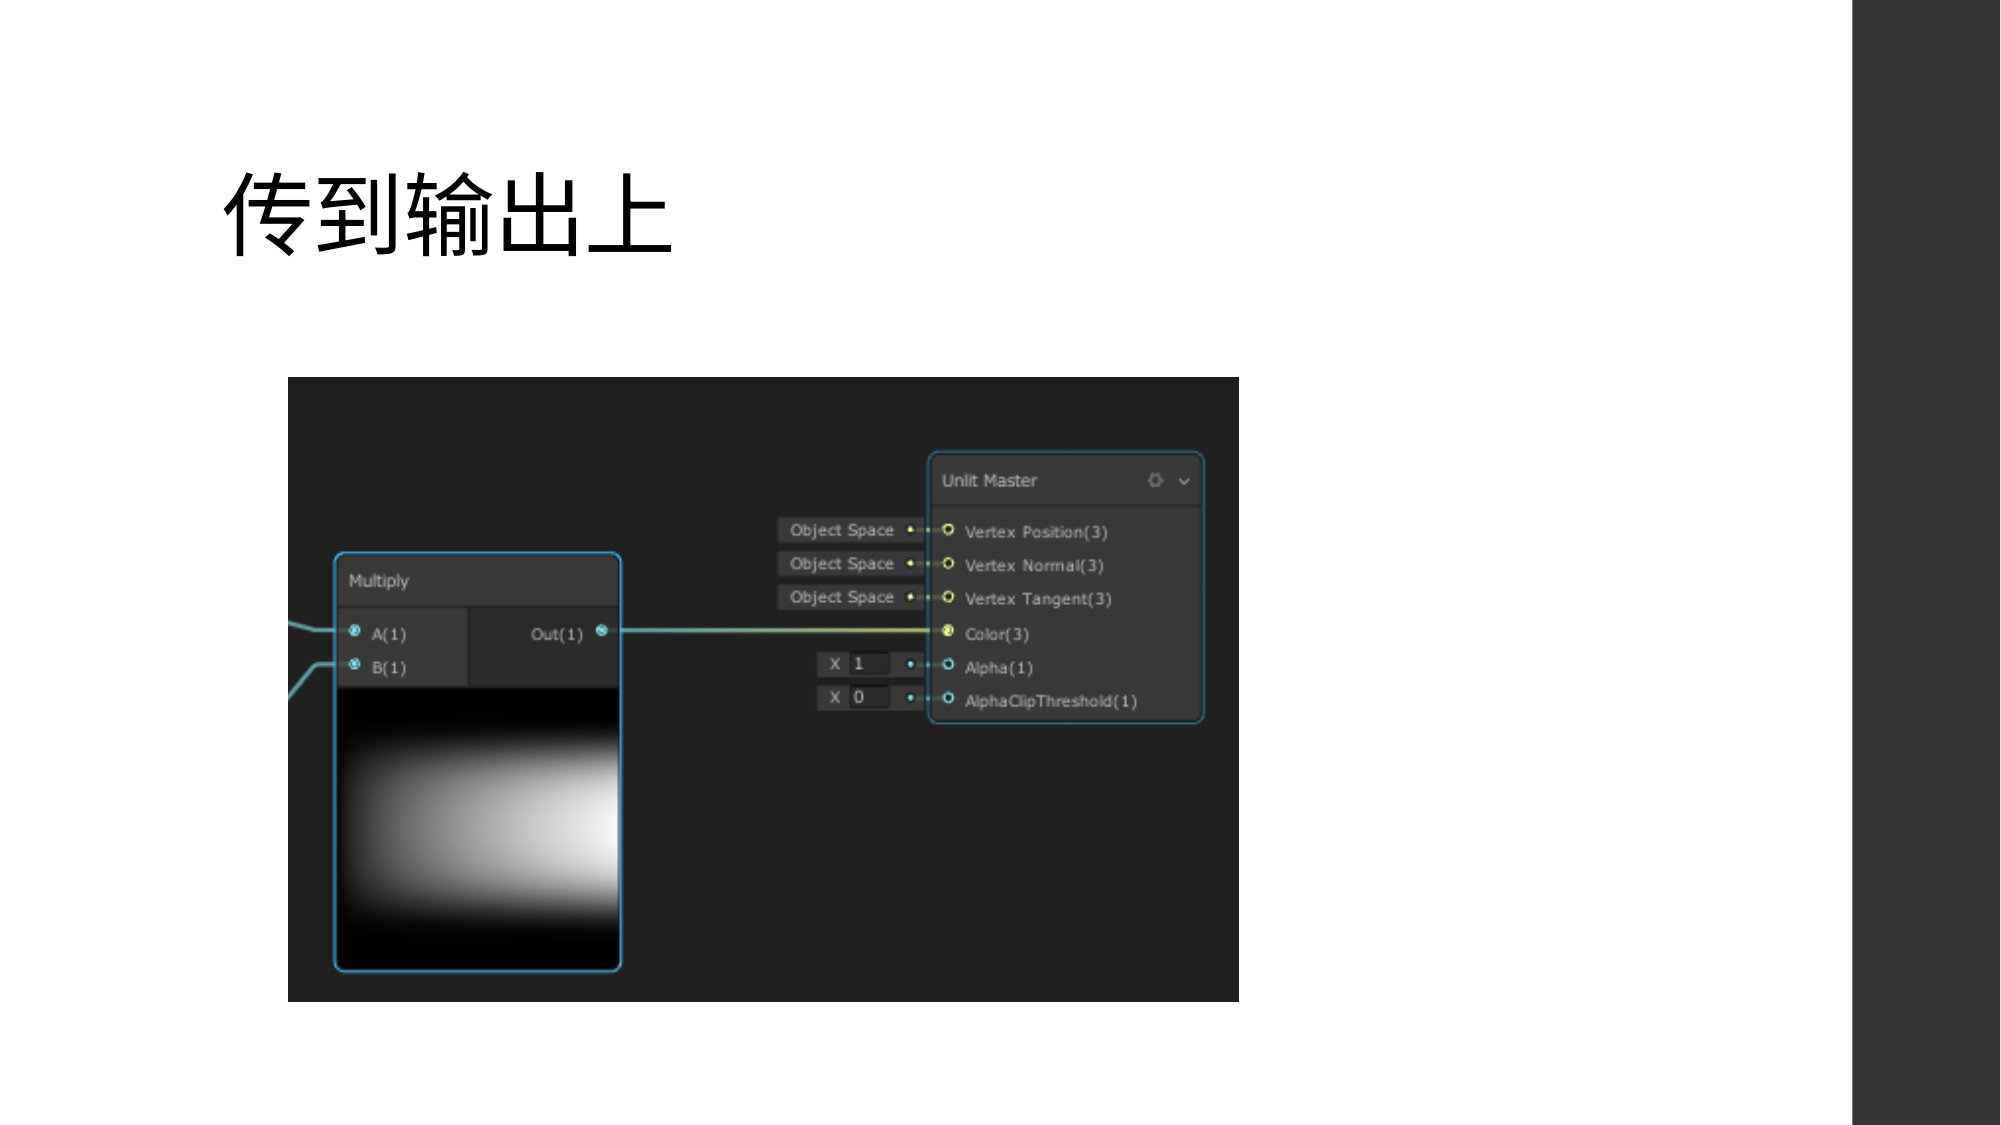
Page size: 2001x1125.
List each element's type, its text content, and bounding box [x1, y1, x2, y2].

title 传到输出上 [206, 60, 1797, 278]
picture [288, 377, 1239, 1002]
